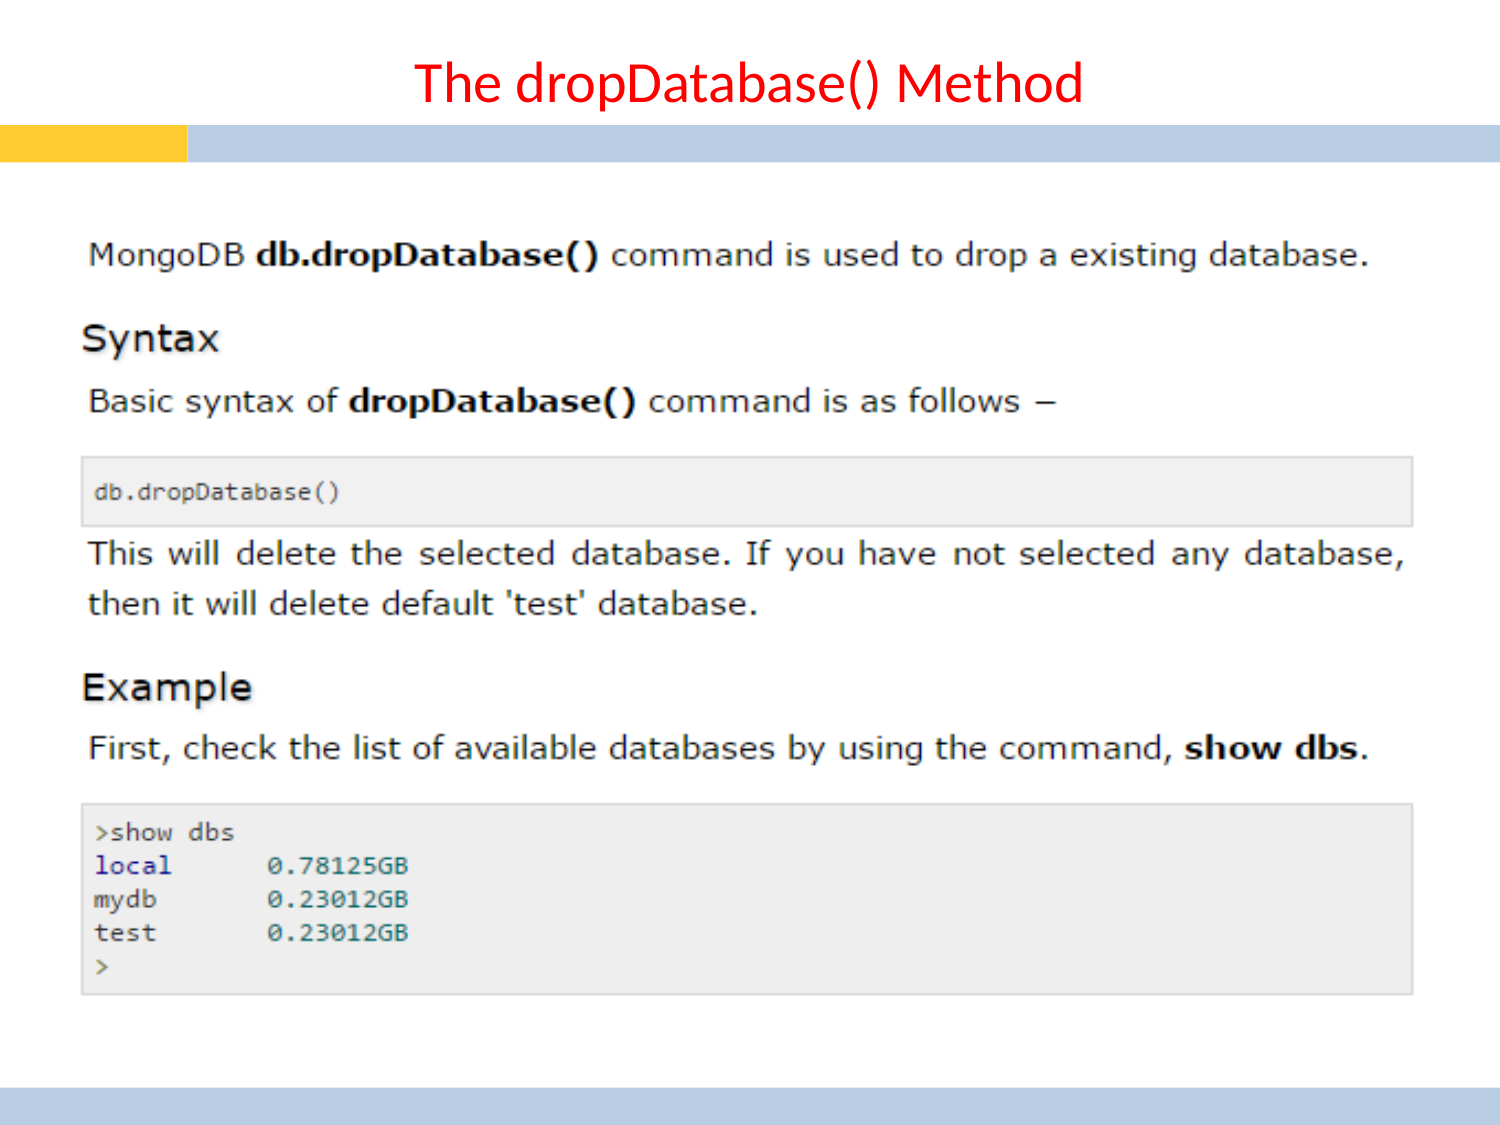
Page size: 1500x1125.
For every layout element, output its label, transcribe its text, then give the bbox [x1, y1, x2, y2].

picture [74, 212, 1426, 1001]
title The dropDatabase() Method [75, 45, 1425, 113]
